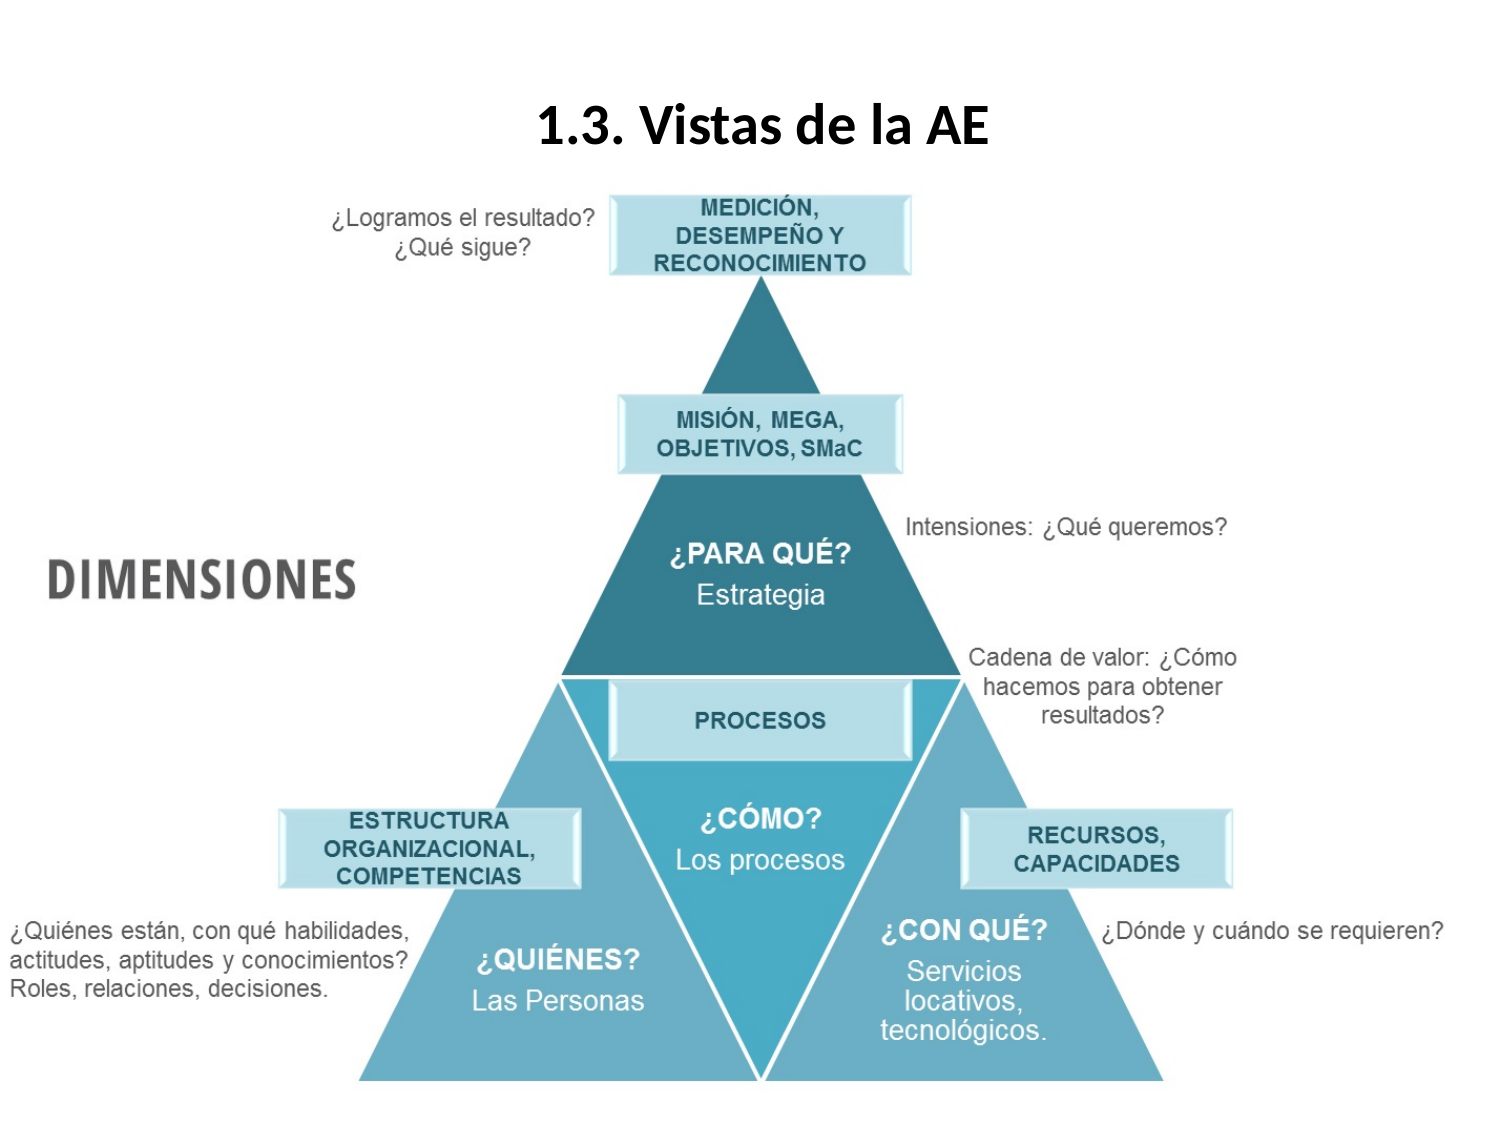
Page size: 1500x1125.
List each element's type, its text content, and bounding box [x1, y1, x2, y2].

picture [0, 184, 1500, 1101]
title 1.3. Vistas de la AE [88, 78, 1439, 164]
